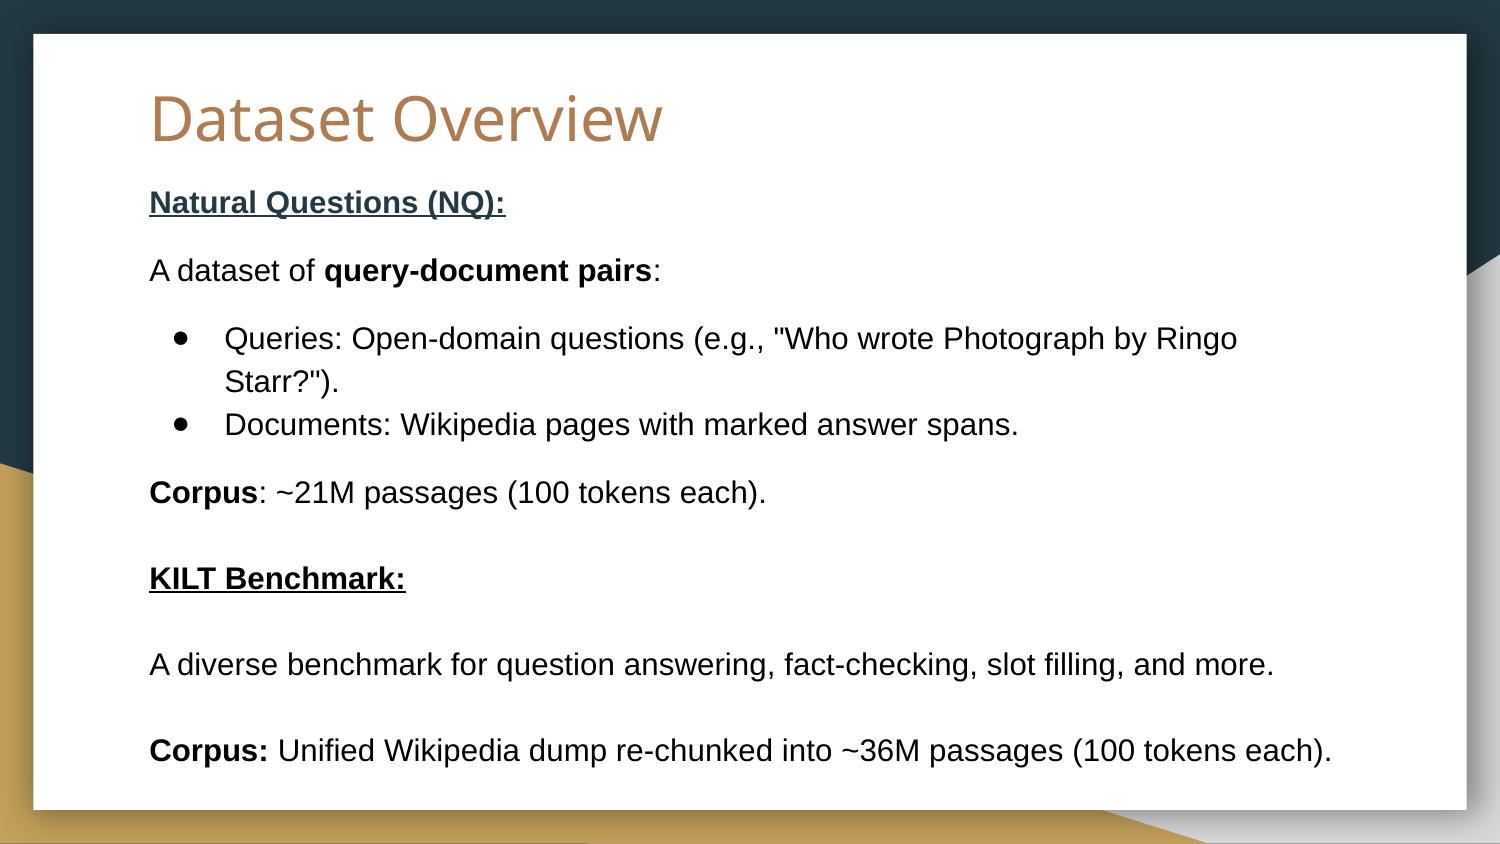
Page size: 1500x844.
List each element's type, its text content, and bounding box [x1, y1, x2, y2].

title Dataset Overview [134, 63, 1366, 161]
list Natural Questions (NQ): A dataset of query-document pairs: Queries: Open-domain questions (e.g., "Who wrote Photograph by Ringo Starr?"). Documents: Wikipedia pages with marked answer spans. Corpus: ~21M passages (100 tokens each). KILT Benchmark: A diverse benchmark for question answering, fact-checking, slot filling, and more. Corpus: Unified Wikipedia dump re-chunked into ~36M passages (100 tokens each). [134, 161, 1366, 774]
